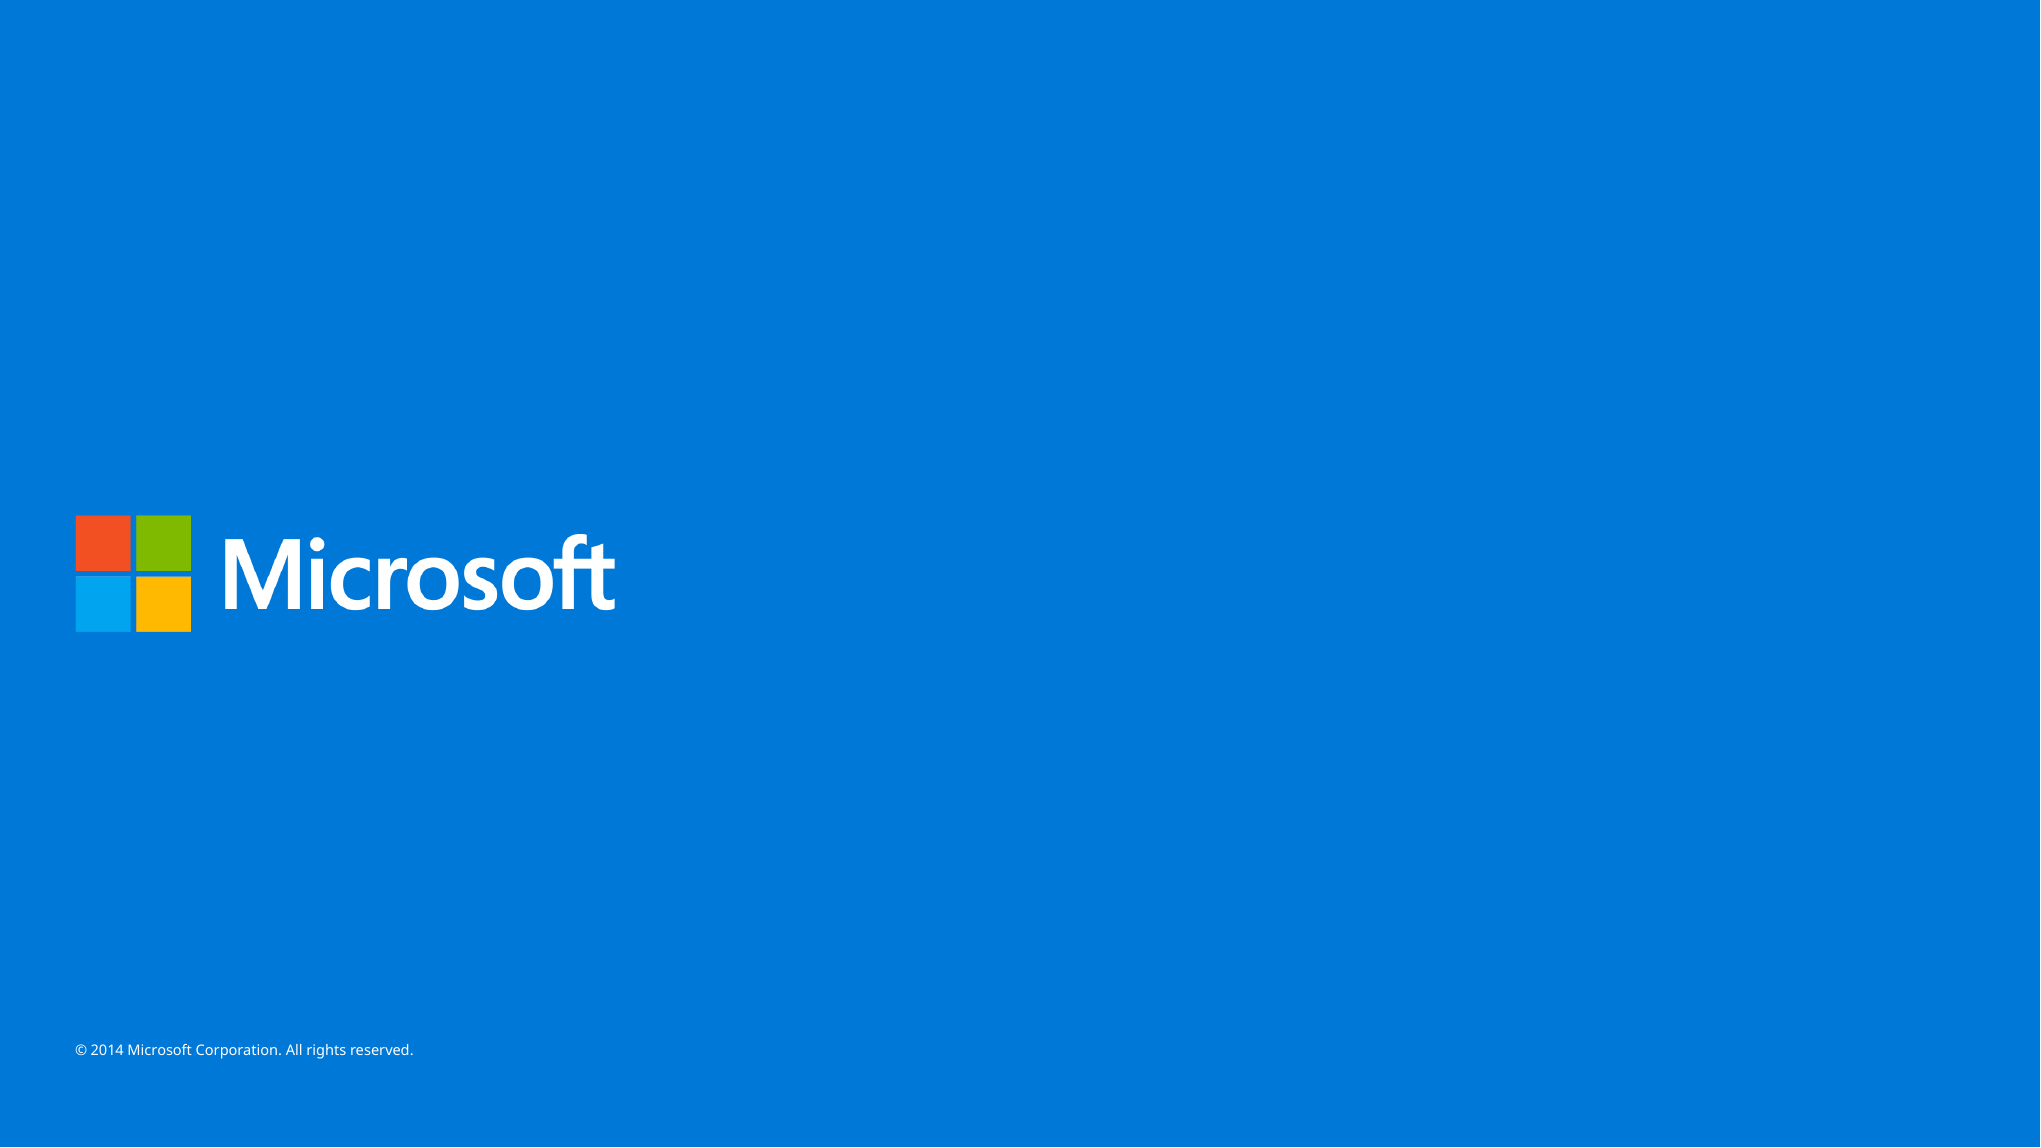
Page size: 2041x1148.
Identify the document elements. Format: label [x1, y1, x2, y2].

picture [75, 515, 615, 632]
